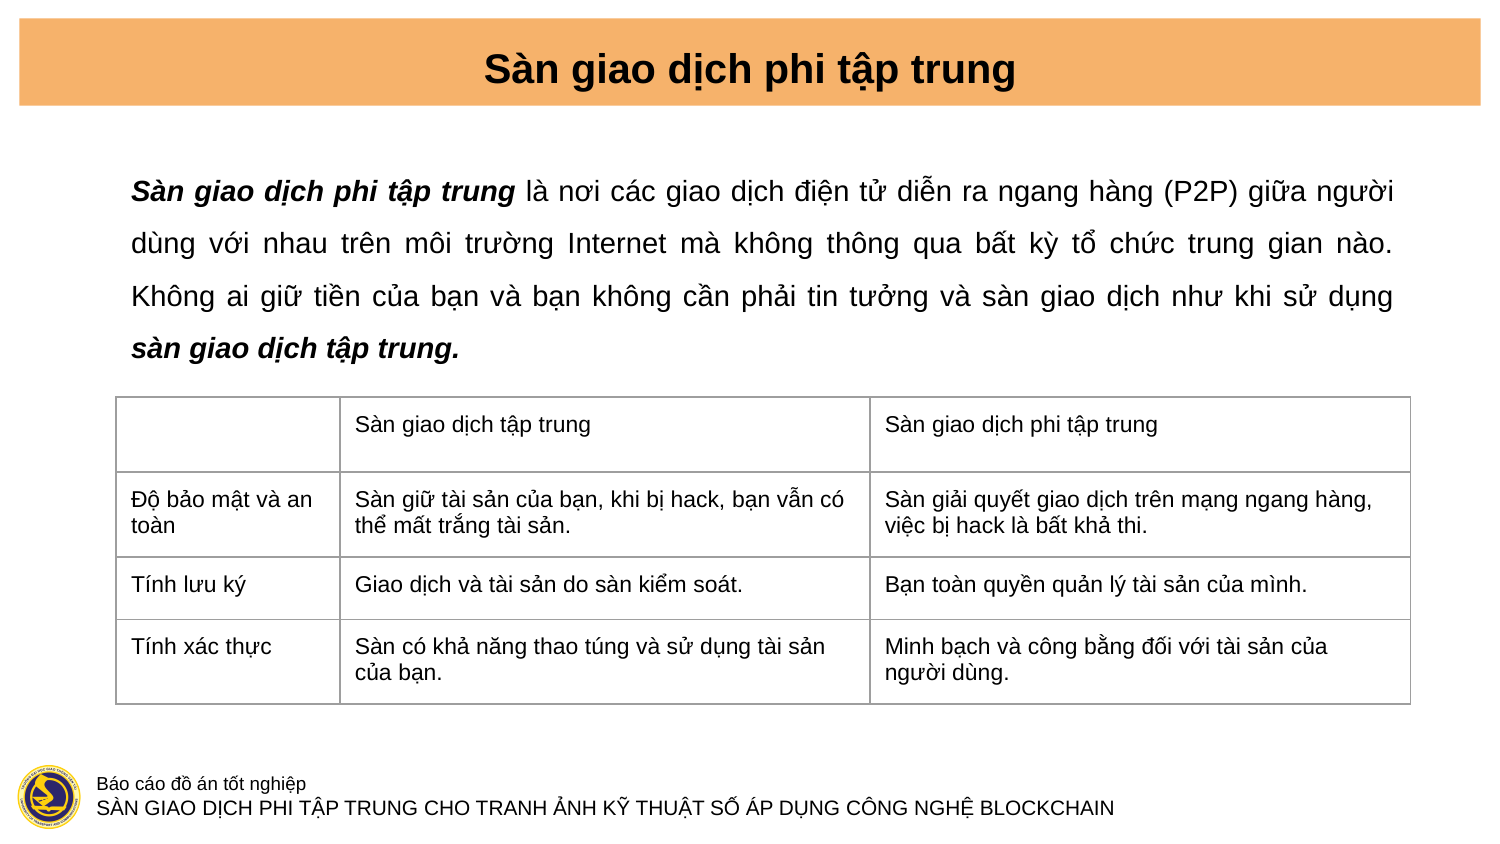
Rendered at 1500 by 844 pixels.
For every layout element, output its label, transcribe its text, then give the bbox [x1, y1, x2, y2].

table_cell Sàn giữ tài sản của bạn, khi bị hack, bạn vẫn có thể mất trắng tài sản. [341, 473, 869, 556]
table_cell Sàn giải quyết giao dịch trên mạng ngang hàng, việc bị hack là bất khả thi. [871, 473, 1410, 556]
table_cell Bạn toàn quyền quản lý tài sản của mình. [871, 558, 1410, 619]
subtitle Sàn giao dịch phi tập trung [19, 19, 1482, 107]
table_cell Sàn có khả năng thao túng và sử dụng tài sản của bạn. [341, 620, 869, 703]
table_header [117, 398, 339, 471]
table_header Sàn giao dịch tập trung [341, 398, 869, 471]
table_cell Độ bảo mật và an toàn [117, 473, 339, 556]
table_cell Tính xác thực [117, 620, 339, 703]
picture [16, 764, 82, 830]
table_header Sàn giao dịch phi tập trung [871, 398, 1410, 471]
table_cell Minh bạch và công bằng đối với tài sản của người dùng. [871, 620, 1410, 703]
table_cell Giao dịch và tài sản do sàn kiểm soát. [341, 558, 869, 619]
table_cell Tính lưu ký [117, 558, 339, 619]
text_box Sàn giao dịch phi tập trung là nơi các giao dịch điện tử diễn ra ngang hàng (P2P) giữa người dùng với nhau trên môi trường Internet mà không thông qua bất kỳ tổ chức trung gian nào. Không ai giữ tiền của bạn và bạn không cần phải tin tưởng và sàn giao dịch như khi sử dụng sàn giao dịch tập trung. [116, 139, 1411, 380]
